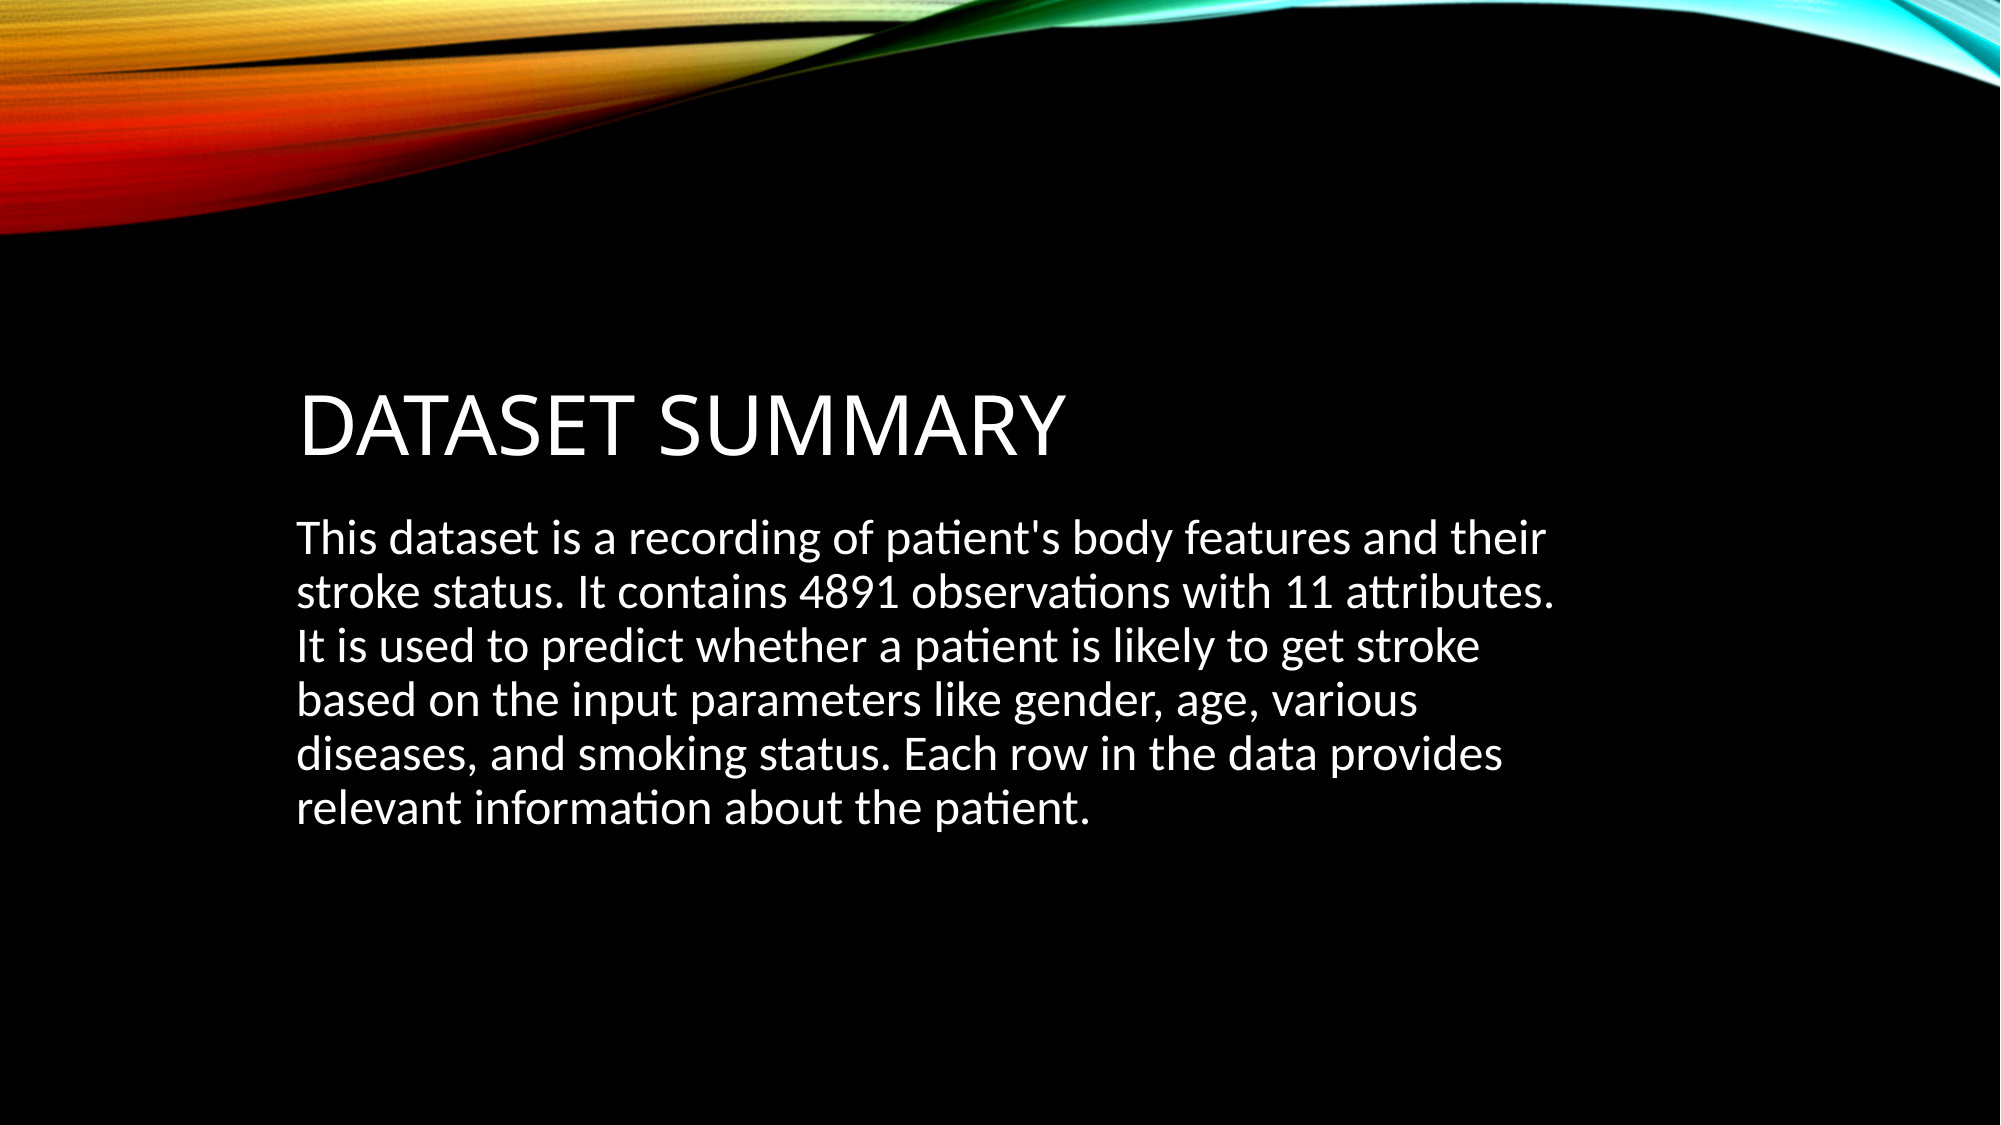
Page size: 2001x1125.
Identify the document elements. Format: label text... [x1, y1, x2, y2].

title DATASET SUMMARY [0, 364, 1083, 481]
list This dataset is a recording of patient's body features and their stroke status. It contains 4891 observations with 11 attributes. It is used to predict whether a patient is likely to get stroke based on the input parameters like gender, age, various diseases, and smoking status. Each row in the data provides relevant information about the patient. [280, 503, 1572, 986]
picture [0, 0, 2000, 237]
